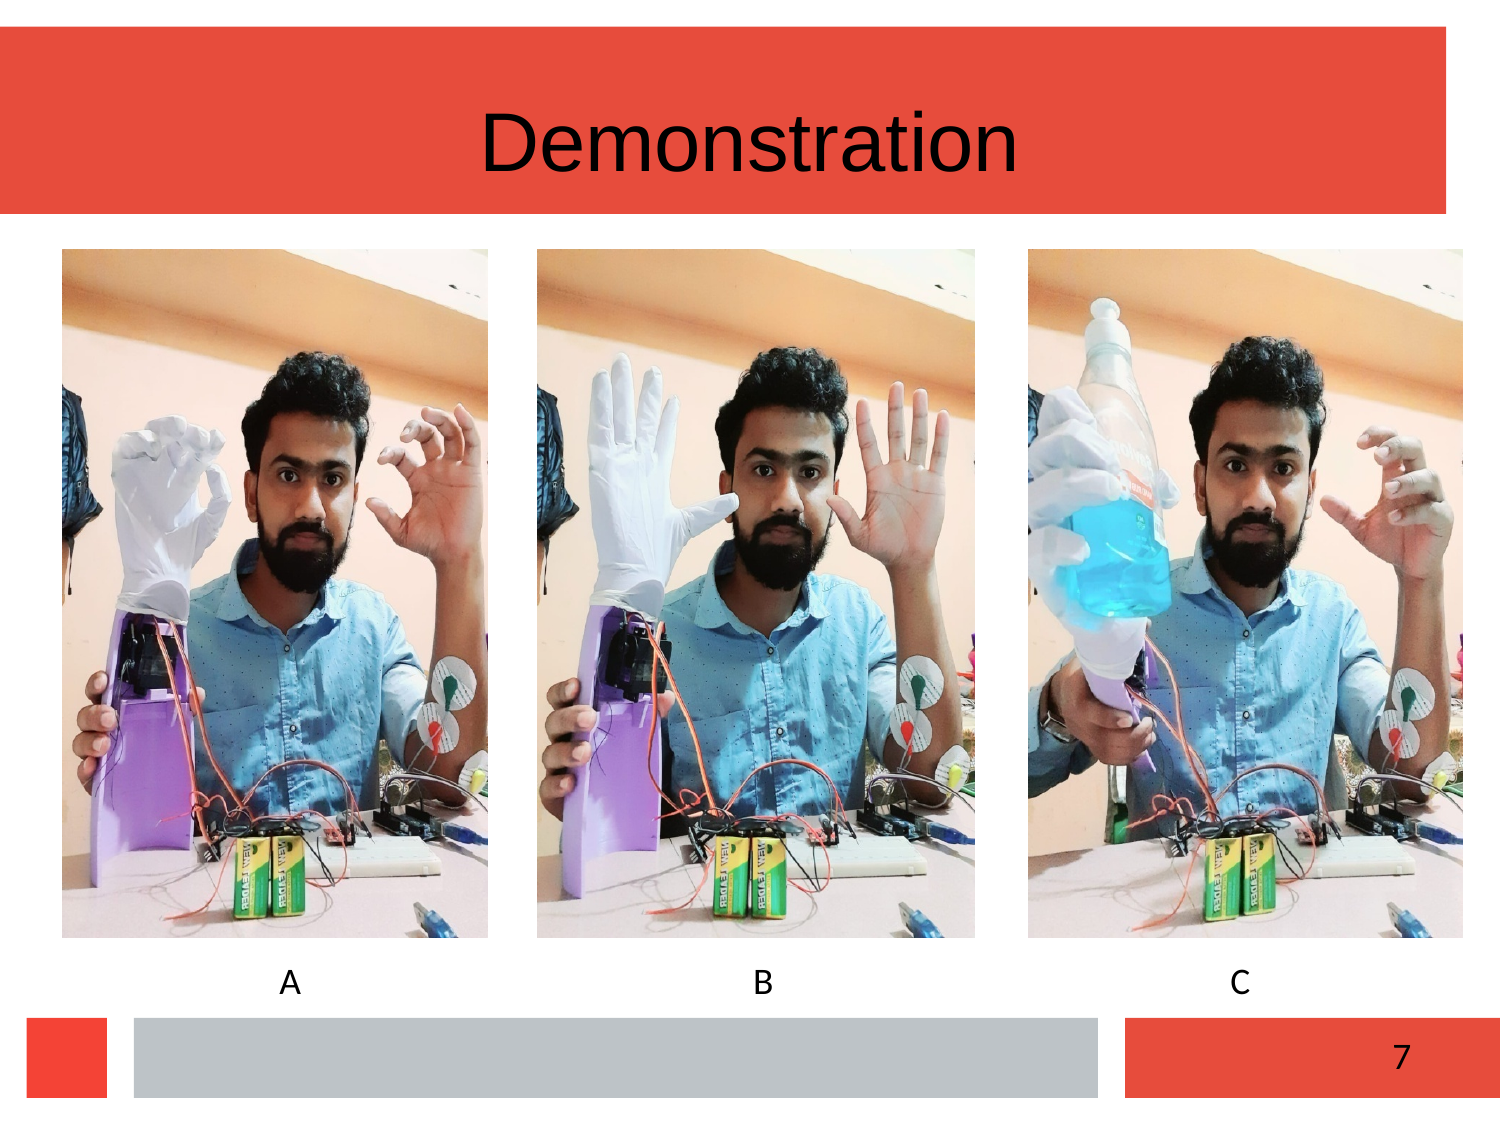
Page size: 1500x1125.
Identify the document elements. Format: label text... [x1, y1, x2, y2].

text_box C [1215, 949, 1266, 1010]
text_box A [264, 949, 317, 1010]
text_box Demonstration [75, 45, 1425, 233]
text_box 7 [1377, 1024, 1427, 1085]
picture [1028, 249, 1463, 938]
text_box B [738, 949, 789, 1010]
picture [537, 249, 975, 938]
picture [62, 249, 488, 938]
